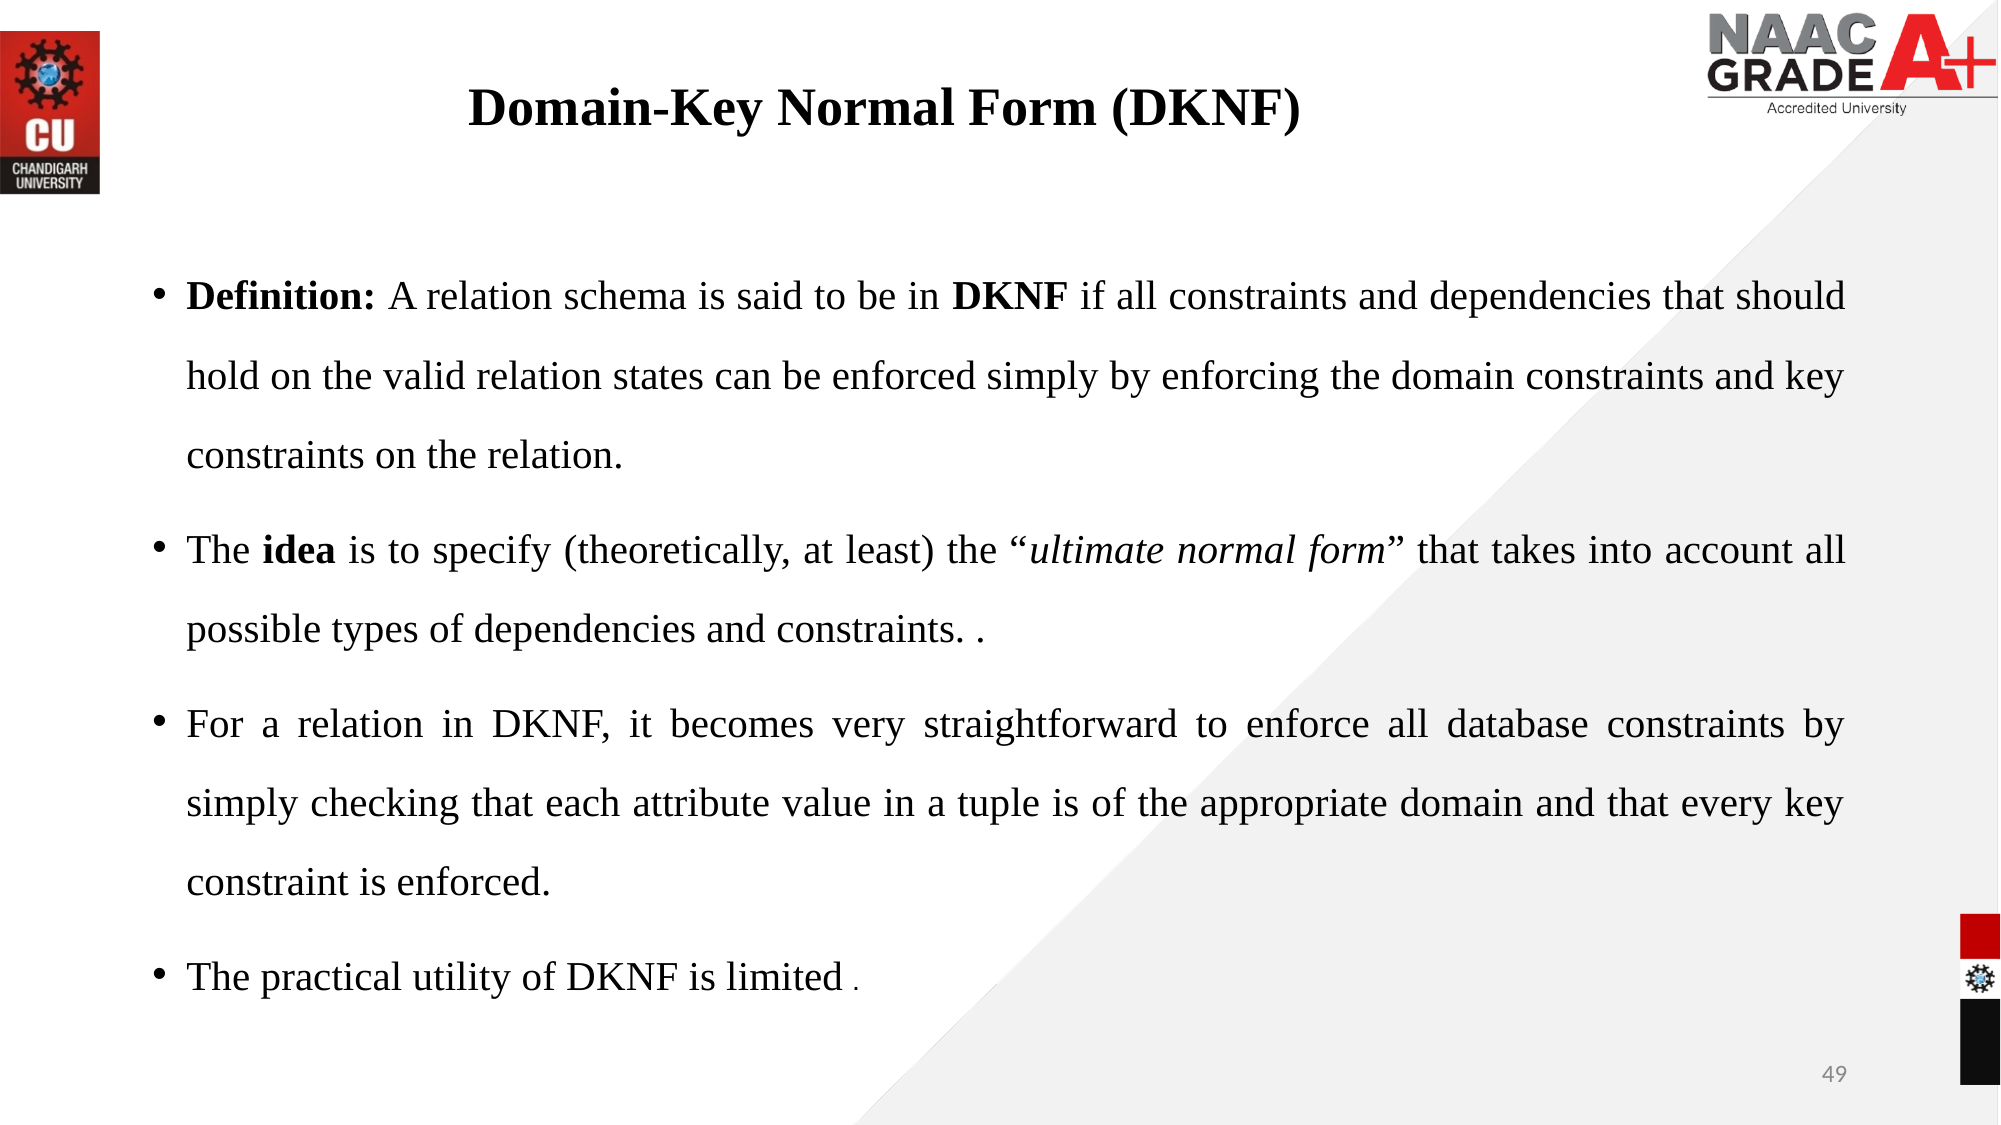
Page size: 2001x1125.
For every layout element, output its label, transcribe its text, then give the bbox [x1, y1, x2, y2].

picture [0, 0, 2001, 1125]
title Domain-Key Normal Form (DKNF) [137, 29, 1634, 188]
slide_number ‹#› [1412, 1042, 1863, 1103]
list Definition: A relation schema is said to be in DKNF if all constraints and dependencies that should hold on the valid relation states can be enforced simply by enforcing the domain constraints and key constraints on the relation. The idea is to specify (theoretically, at least) the “ultimate normal form” that takes into account all possible types of dependencies and constraints. . For a relation in DKNF, it becomes very straightforward to enforce all database constraints by simply checking that each attribute value in a tuple is of the appropriate domain and that every key constraint is enforced. The practical utility of DKNF is limited . [137, 231, 1863, 1014]
